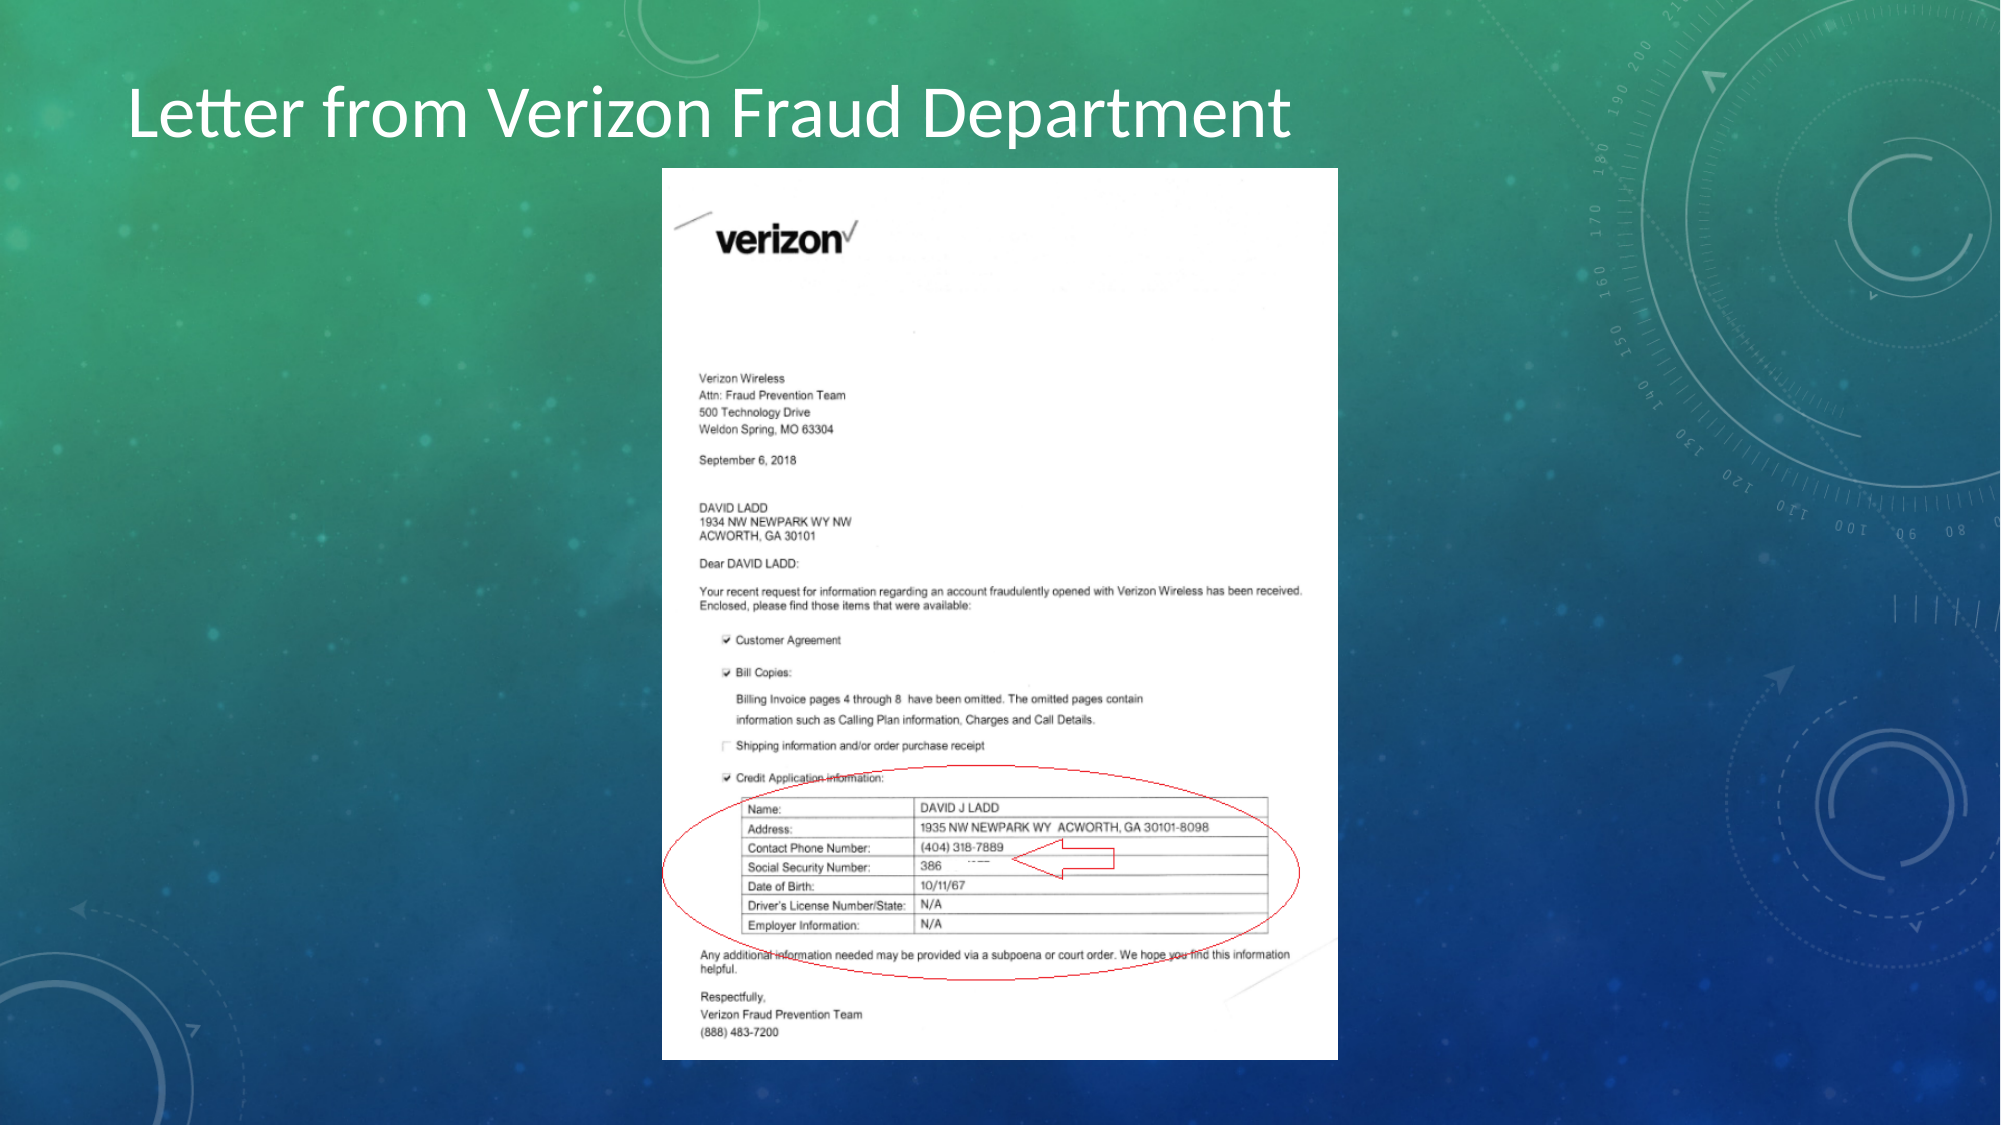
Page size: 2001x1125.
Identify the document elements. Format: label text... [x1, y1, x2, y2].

title Letter from Verizon Fraud Department [112, 47, 1775, 169]
picture [0, 0, 2001, 1125]
